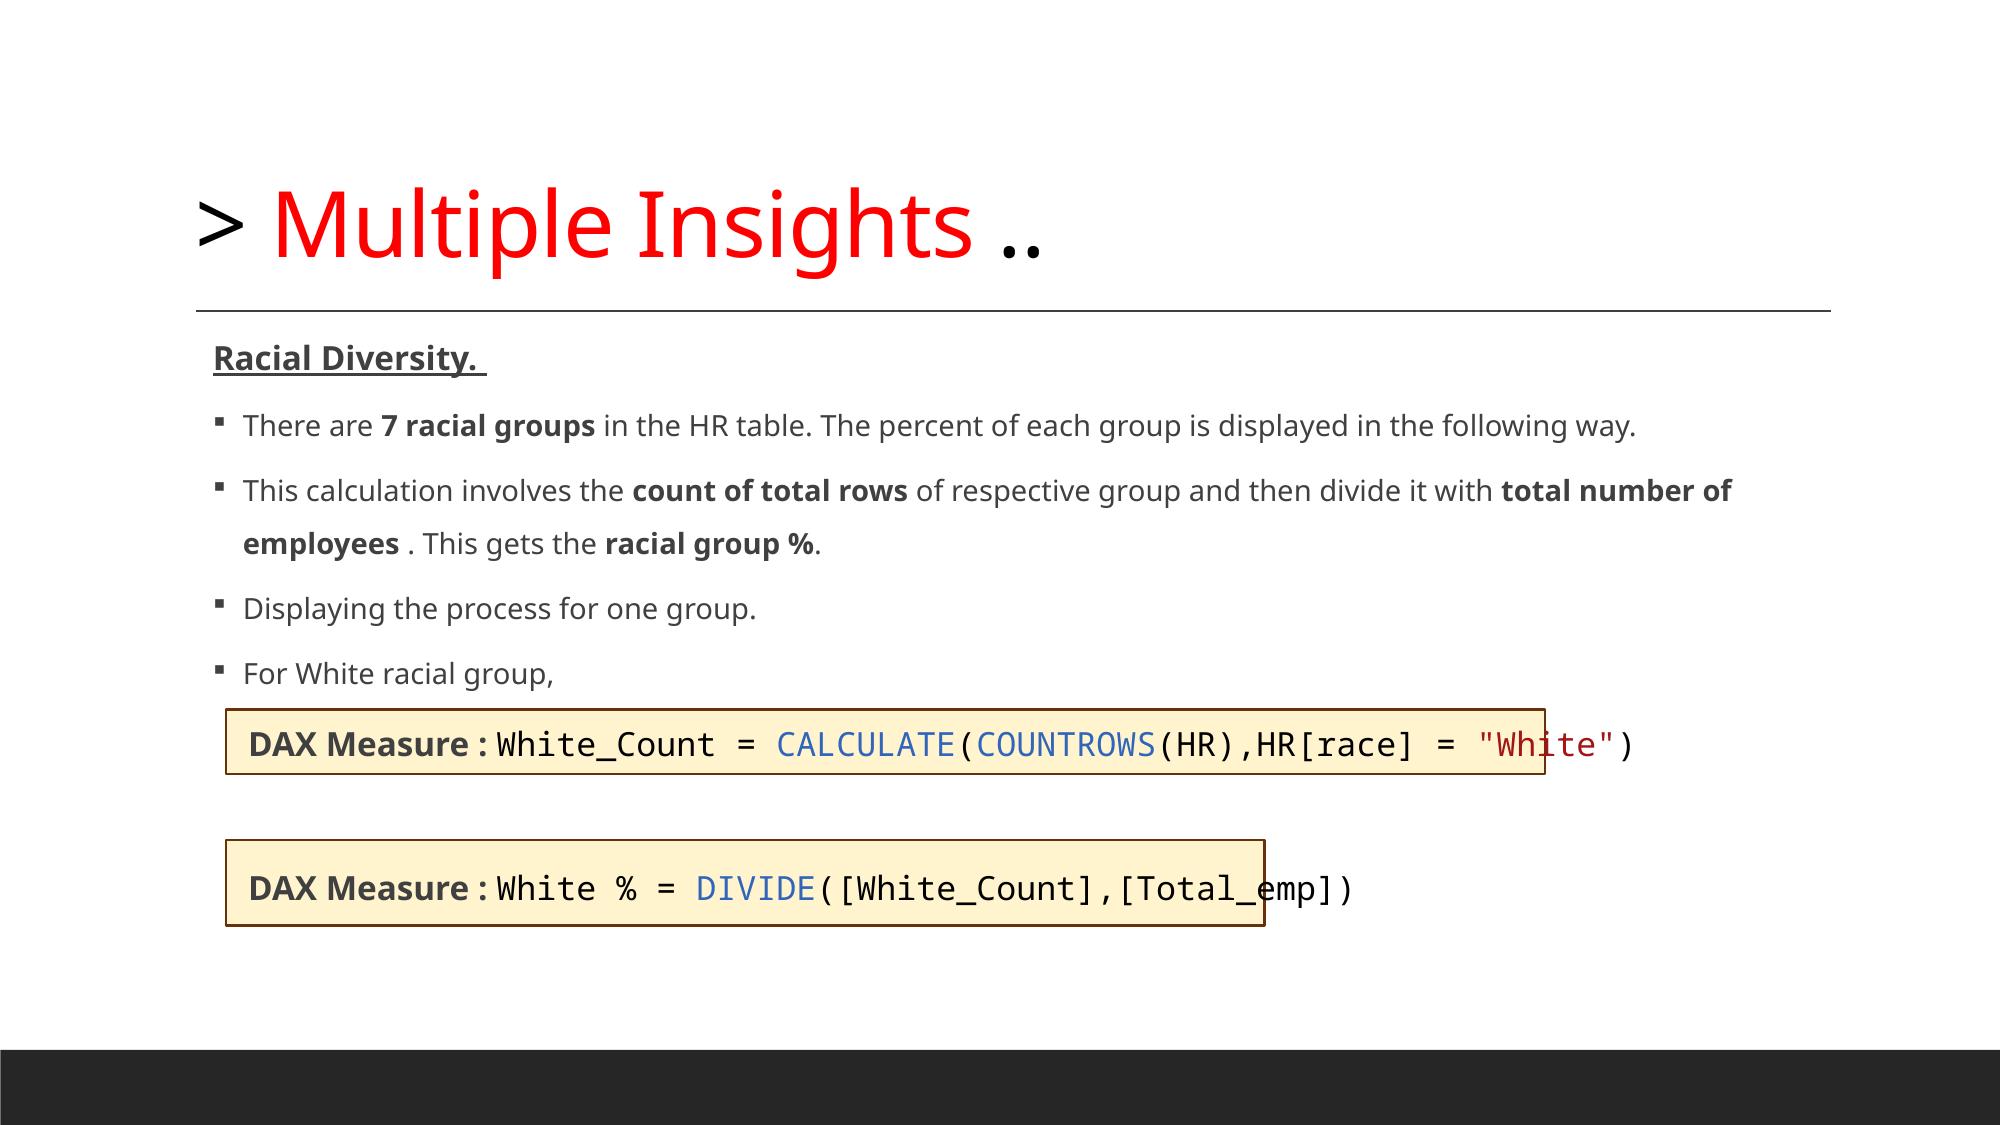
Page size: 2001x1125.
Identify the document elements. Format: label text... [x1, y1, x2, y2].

list Racial Diversity. There are 7 racial groups in the HR table. The percent of each group is displayed in the following way. This calculation involves the count of total rows of respective group and then divide it with total number of employees . This gets the racial group %. Displaying the process for one group. For White racial group, DAX Measure : White_Count = CALCULATE(COUNTROWS(HR),HR[race] = "White") DAX Measure : White % = DIVIDE([White_Count],[Total_emp]) [180, 310, 1830, 1002]
title > Multiple Insights .. [180, 47, 1830, 285]
